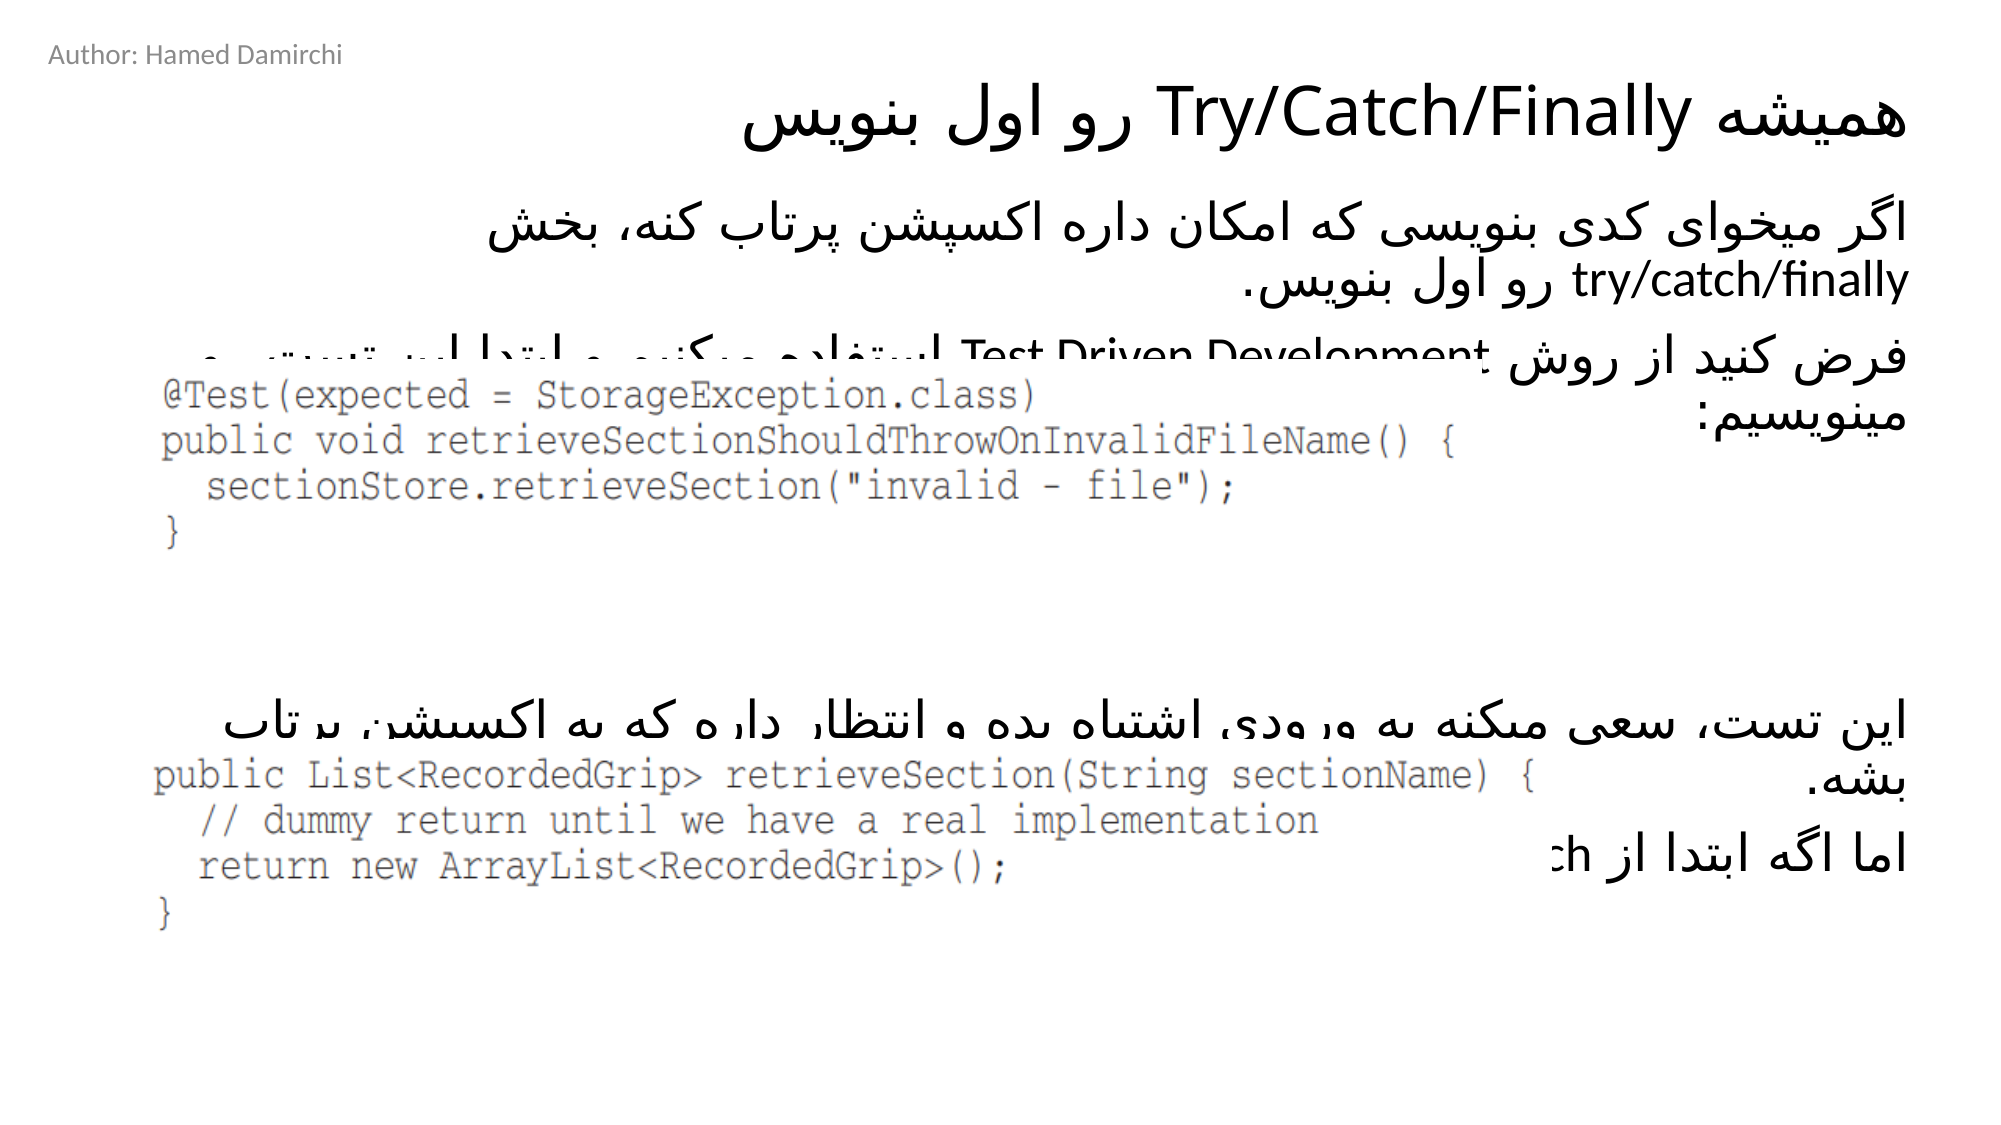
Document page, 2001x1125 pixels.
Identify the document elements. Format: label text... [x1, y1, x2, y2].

list اگر میخوای کدی بنویسی که امکان داره اکسپشن پرتاب کنه، بخش try/catch/finally رو اول بنویس. فرض کنید از روش Test Driven Development استفاده میکنیم و ابتدا این تست رو مینویسیم: این تست، سعی میکنه یه ورودی اشتباه بده و انتظار داره که یه اکسپشن پرتاب بشه. اما اگه ابتدا از try/catch استفاده نکنیم و تابع ما این شکلی باشه: هیچ اکسپشنی پرتاب نمیشه و تست ما fail میشه. [137, 188, 1925, 1093]
picture [137, 739, 1552, 968]
picture [137, 359, 1482, 568]
title همیشه Try/Catch/Finally رو اول بنویس [137, 52, 1925, 174]
footer Author: Hamed Damirchi [33, 22, 363, 83]
